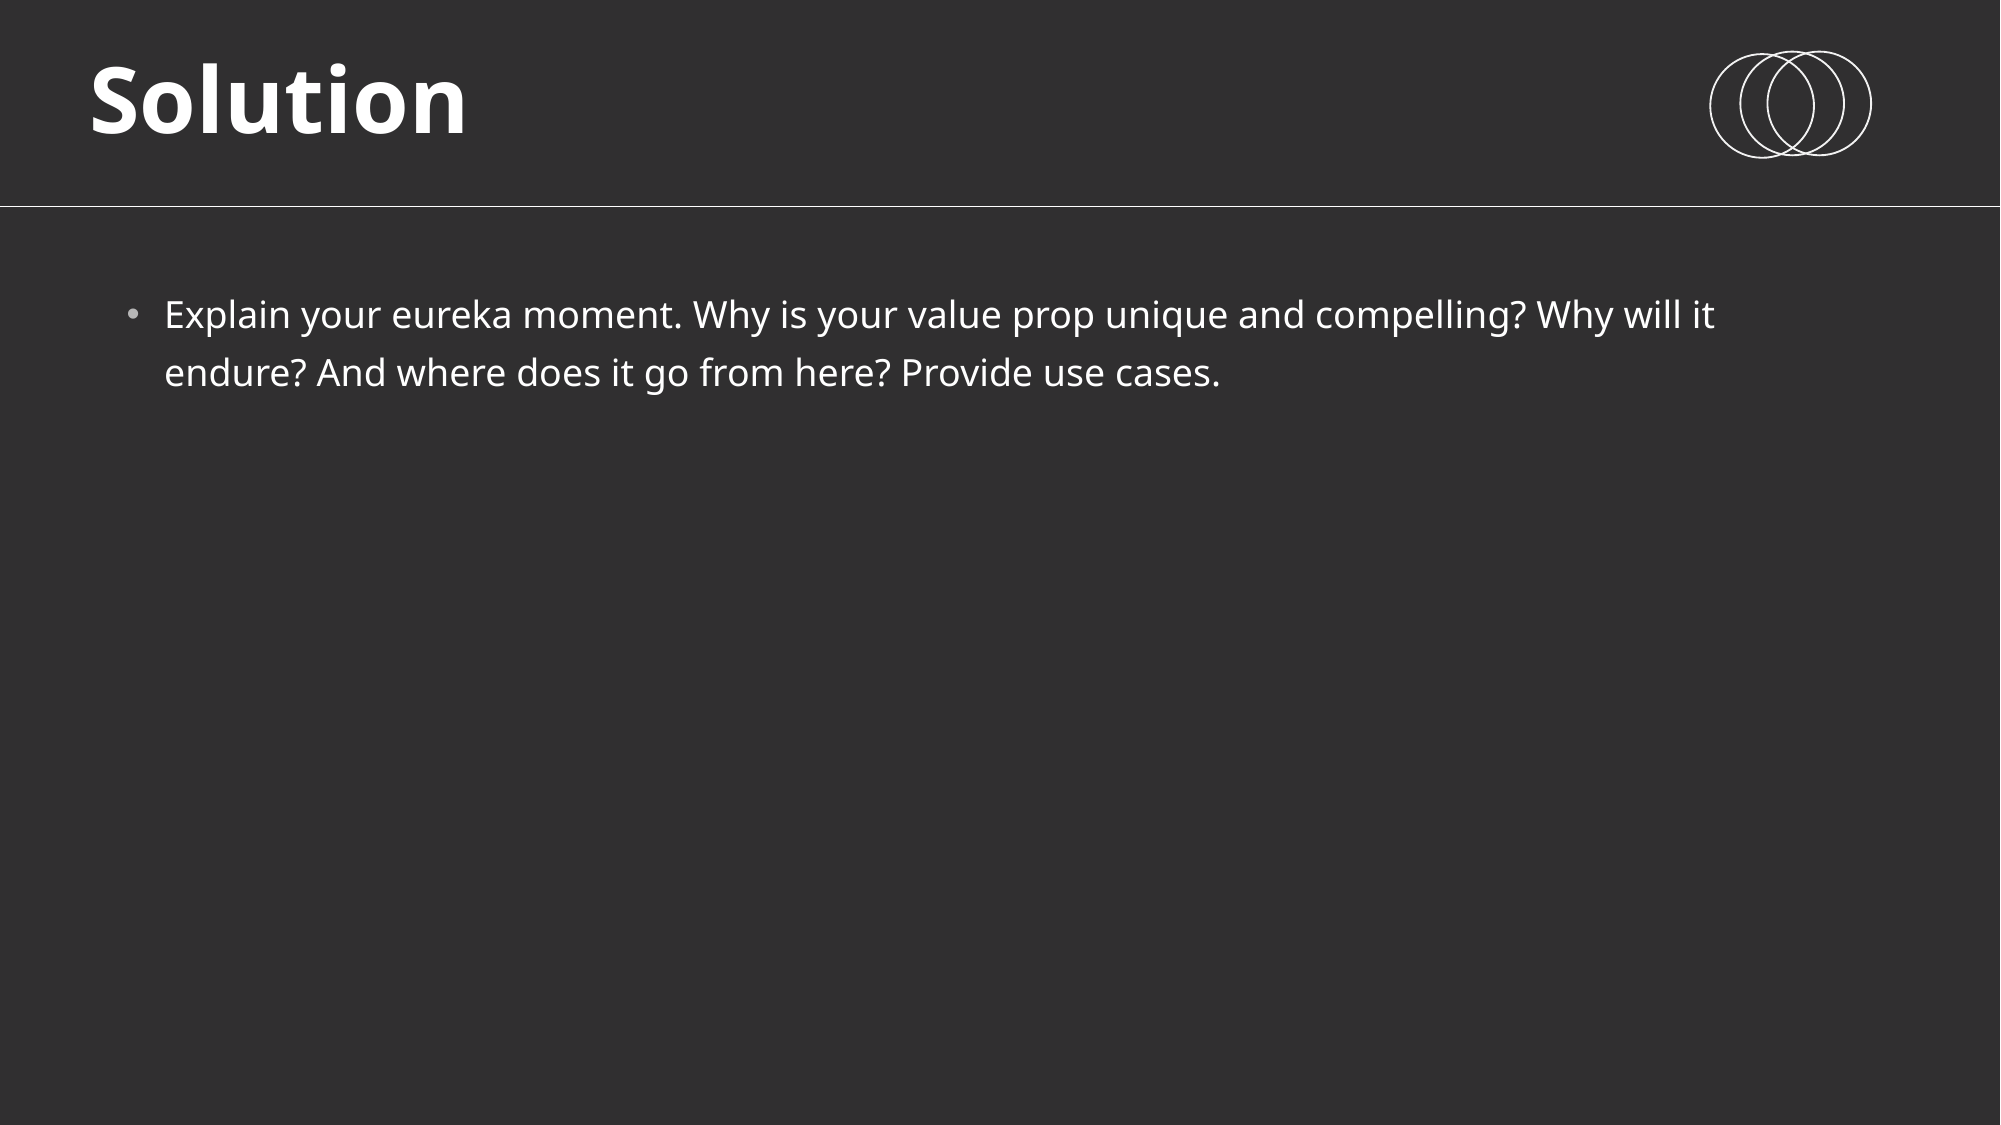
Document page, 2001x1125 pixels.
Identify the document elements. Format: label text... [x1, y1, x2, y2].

text_box Explain your eureka moment. Why is your value prop unique and compelling? Why will it endure? And where does it go from here? Provide use cases. [106, 257, 1815, 1058]
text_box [1709, 50, 1873, 160]
title Solution [69, 21, 1873, 184]
